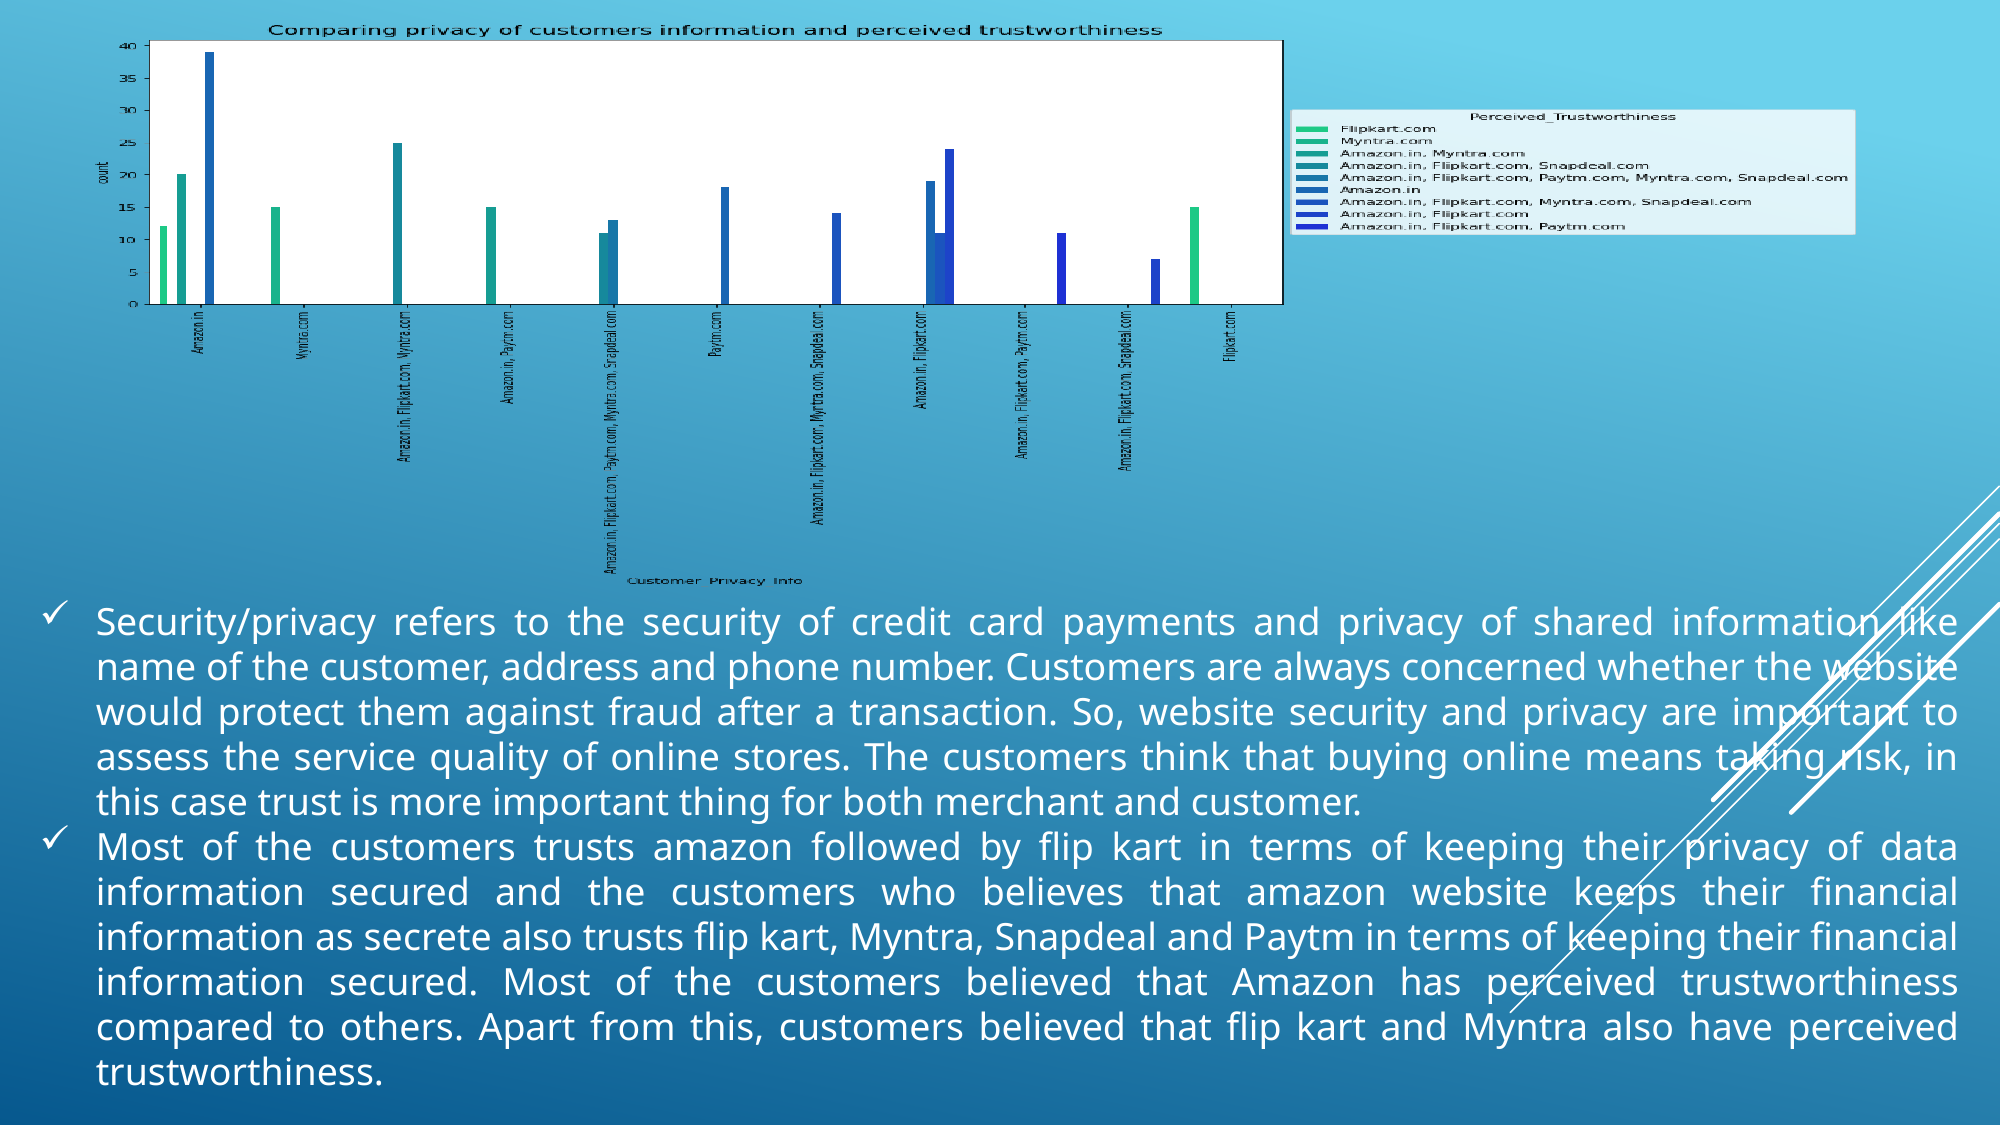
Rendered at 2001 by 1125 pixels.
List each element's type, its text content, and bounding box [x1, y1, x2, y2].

text_box Security/privacy refers to the security of credit card payments and privacy of shared information like name of the customer, address and phone number. Customers are always concerned whether the website would protect them against fraud after a transaction. So, website security and privacy are important to assess the service quality of online stores. The customers think that buying online means taking risk, in this case trust is more important thing for both merchant and customer. Most of the customers trusts amazon followed by flip kart in terms of keeping their privacy of data information secured and the customers who believes that amazon website keeps their financial information as secrete also trusts flip kart, Myntra, Snapdeal and Paytm in terms of keeping their financial information secured. Most of the customers believed that Amazon has perceived trustworthiness compared to others. Apart from this, customers believed that flip kart and Myntra also have perceived trustworthiness. [24, 590, 1976, 1101]
picture [85, 19, 1866, 591]
